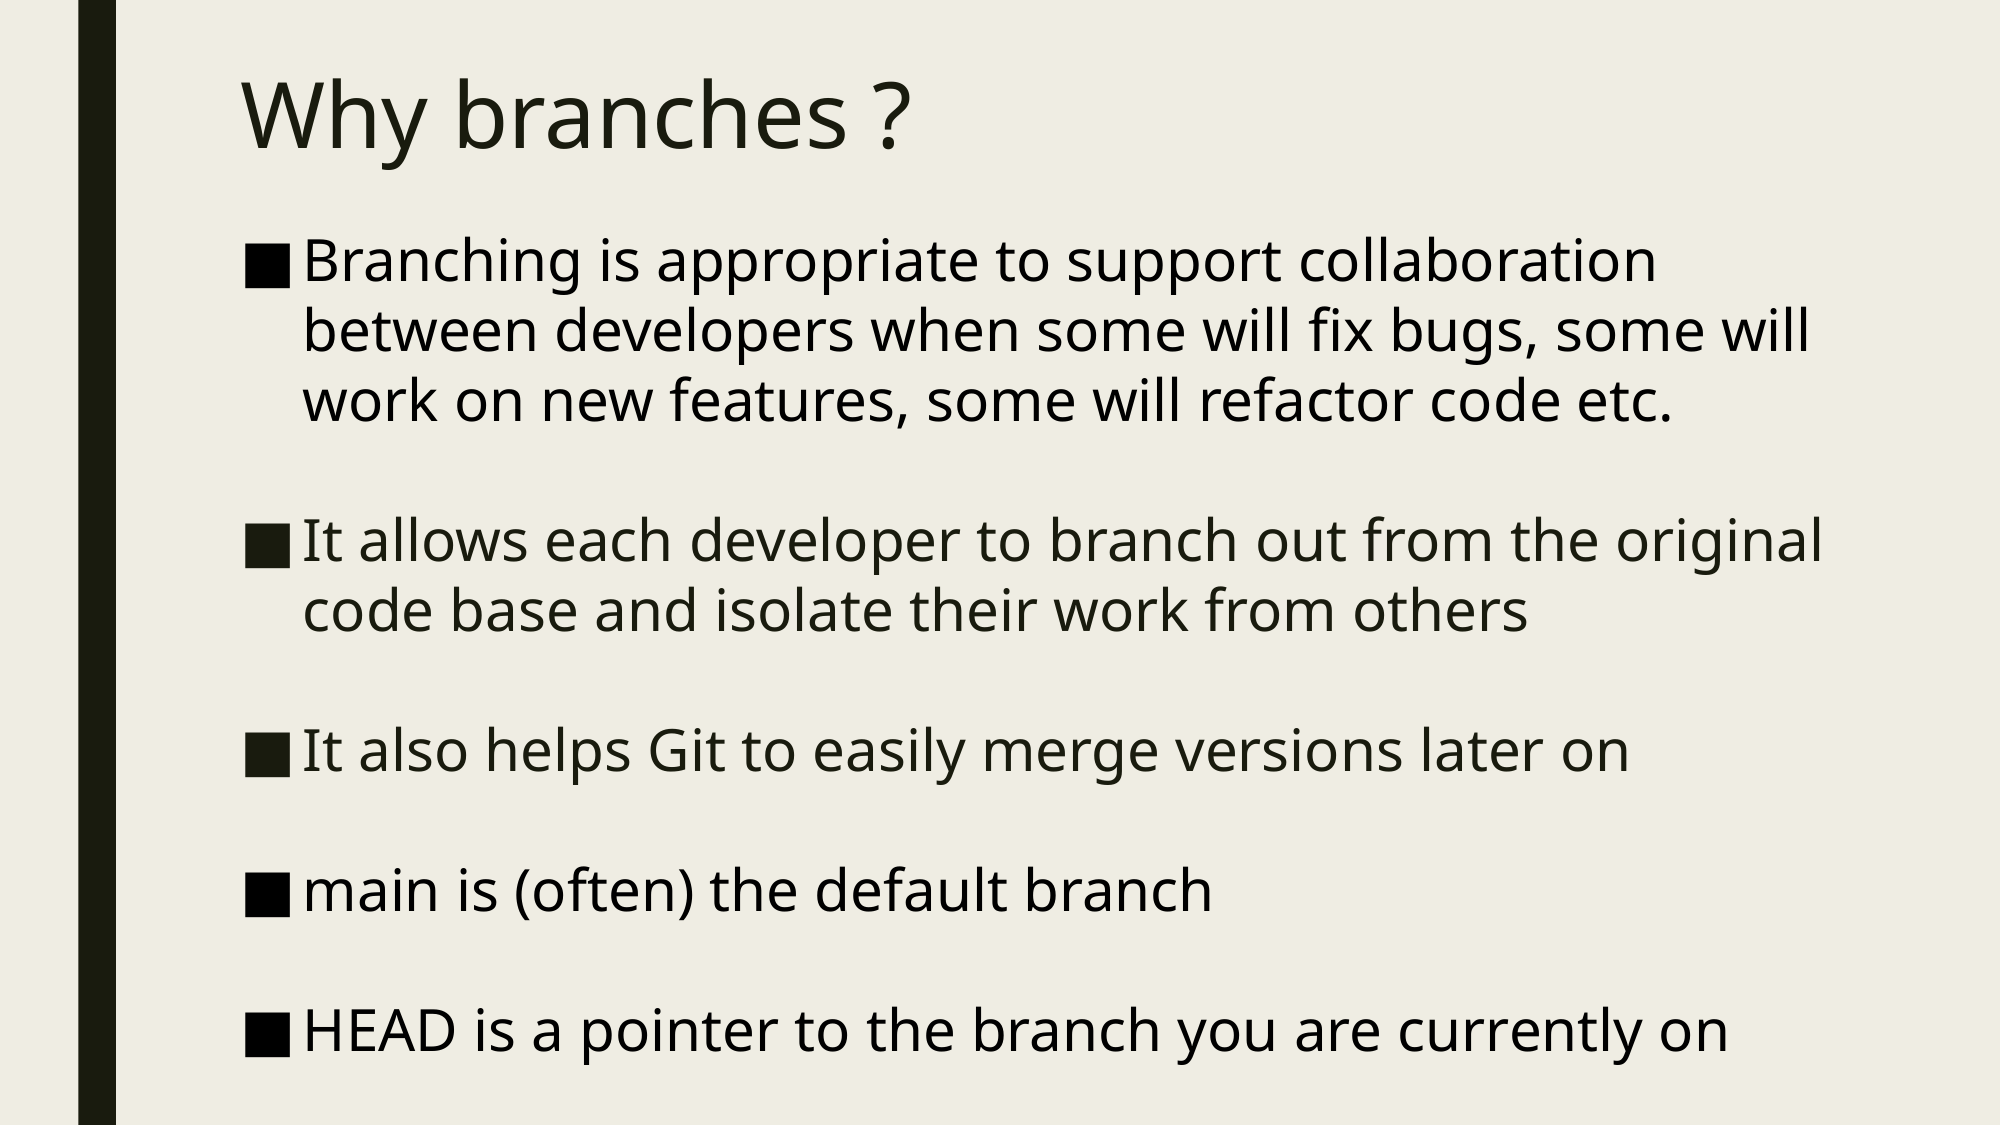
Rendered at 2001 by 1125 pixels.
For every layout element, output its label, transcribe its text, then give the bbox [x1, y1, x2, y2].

title Why branches ? [225, 62, 1800, 216]
list Branching is appropriate to support collaboration between developers when some will fix bugs, some will work on new features, some will refactor code etc. It allows each developer to branch out from the original code base and isolate their work from others It also helps Git to easily merge versions later on main is (often) the default branch HEAD is a pointer to the branch you are currently on [225, 216, 1897, 1071]
